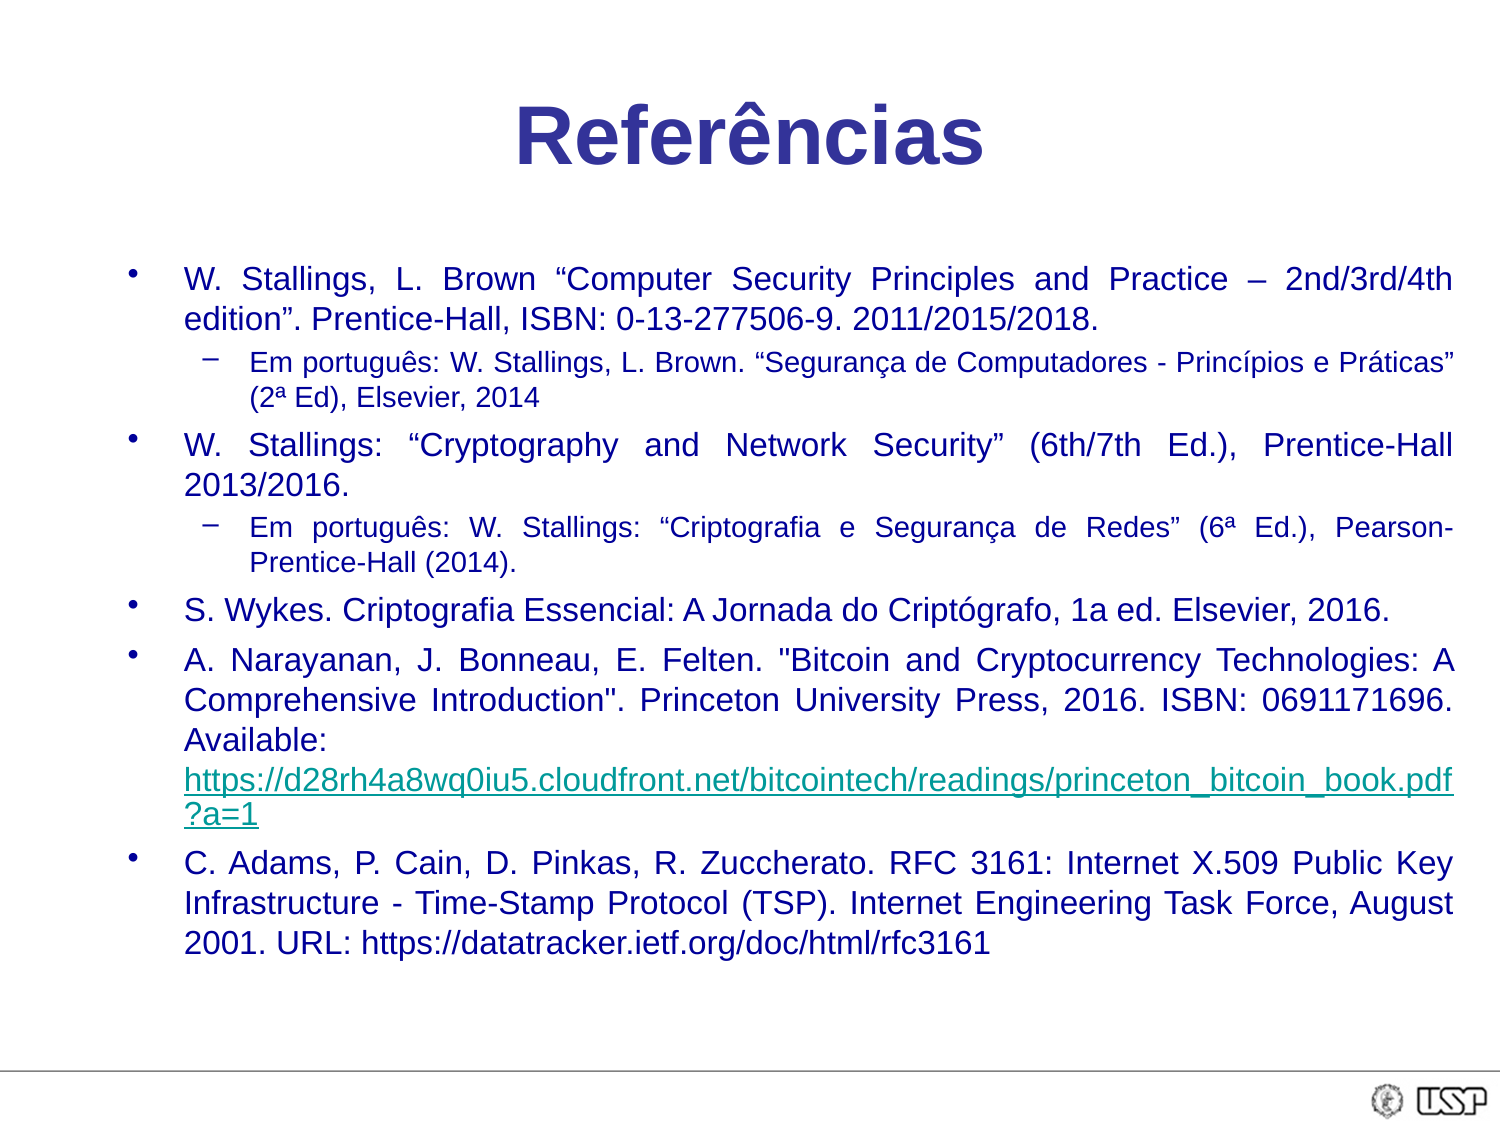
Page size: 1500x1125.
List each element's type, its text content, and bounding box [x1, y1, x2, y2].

picture [1364, 1075, 1500, 1125]
list W. Stallings, L. Brown “Computer Security Principles and Practice – 2nd/3rd/4th edition”. Prentice-Hall, ISBN: 0-13-277506-9. 2011/2015/2018. Em português: W. Stallings, L. Brown. “Segurança de Computadores - Princípios e Práticas” (2ª Ed), Elsevier, 2014 W. Stallings: “Cryptography and Network Security” (6th/7th Ed.), Prentice-Hall 2013/2016. Em português: W. Stallings: “Criptografia e Segurança de Redes” (6ª Ed.), Pearson-Prentice-Hall (2014). S. Wykes. Criptografia Essencial: A Jornada do Criptógrafo, 1a ed. Elsevier, 2016. A. Narayanan, J. Bonneau, E. Felten. "Bitcoin and Cryptocurrency Technologies: A Comprehensive Introduction". Princeton University Press, 2016. ISBN: 0691171696. Available: https://d28rh4a8wq0iu5.cloudfront.net/bitcointech/readings/princeton_bitcoin_book.pdf?a=1 C. Adams, P. Cain, D. Pinkas, R. Zuccherato. RFC 3161: Internet X.509 Public Key Infrastructure - Time-Stamp Protocol (TSP). Internet Engineering Task Force, August 2001. URL: https://datatracker.ietf.org/doc/html/rfc3161 [112, 249, 1471, 925]
title Referências [112, 37, 1388, 225]
